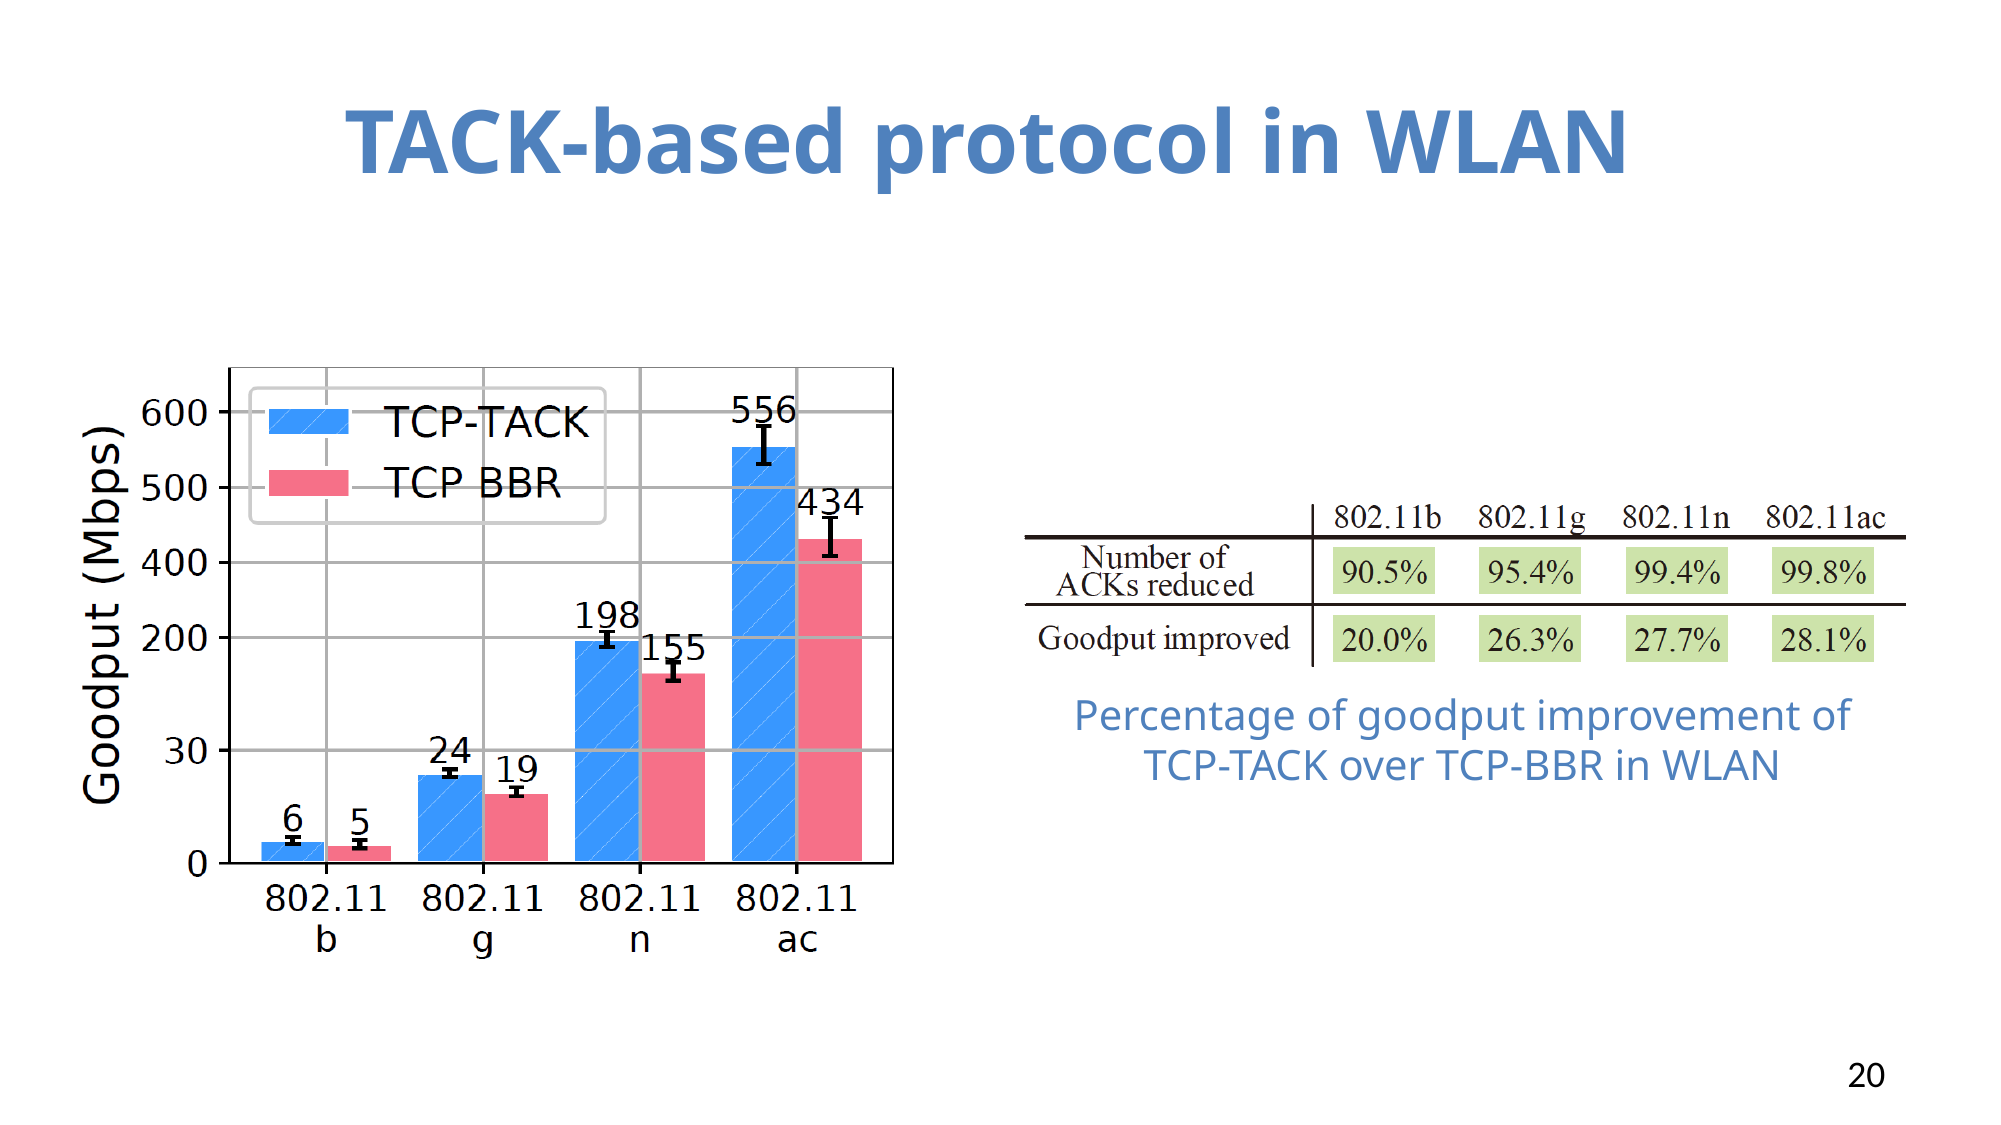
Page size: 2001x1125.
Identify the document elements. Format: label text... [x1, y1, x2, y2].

picture [1008, 479, 1919, 673]
picture [54, 349, 923, 971]
text_box Percentage of goodput improvement of TCP-TACK over TCP-BBR in WLAN [962, 688, 1963, 816]
title TACK-based protocol in WLAN [99, 45, 1900, 233]
slide_number 20 [1433, 1042, 1900, 1103]
